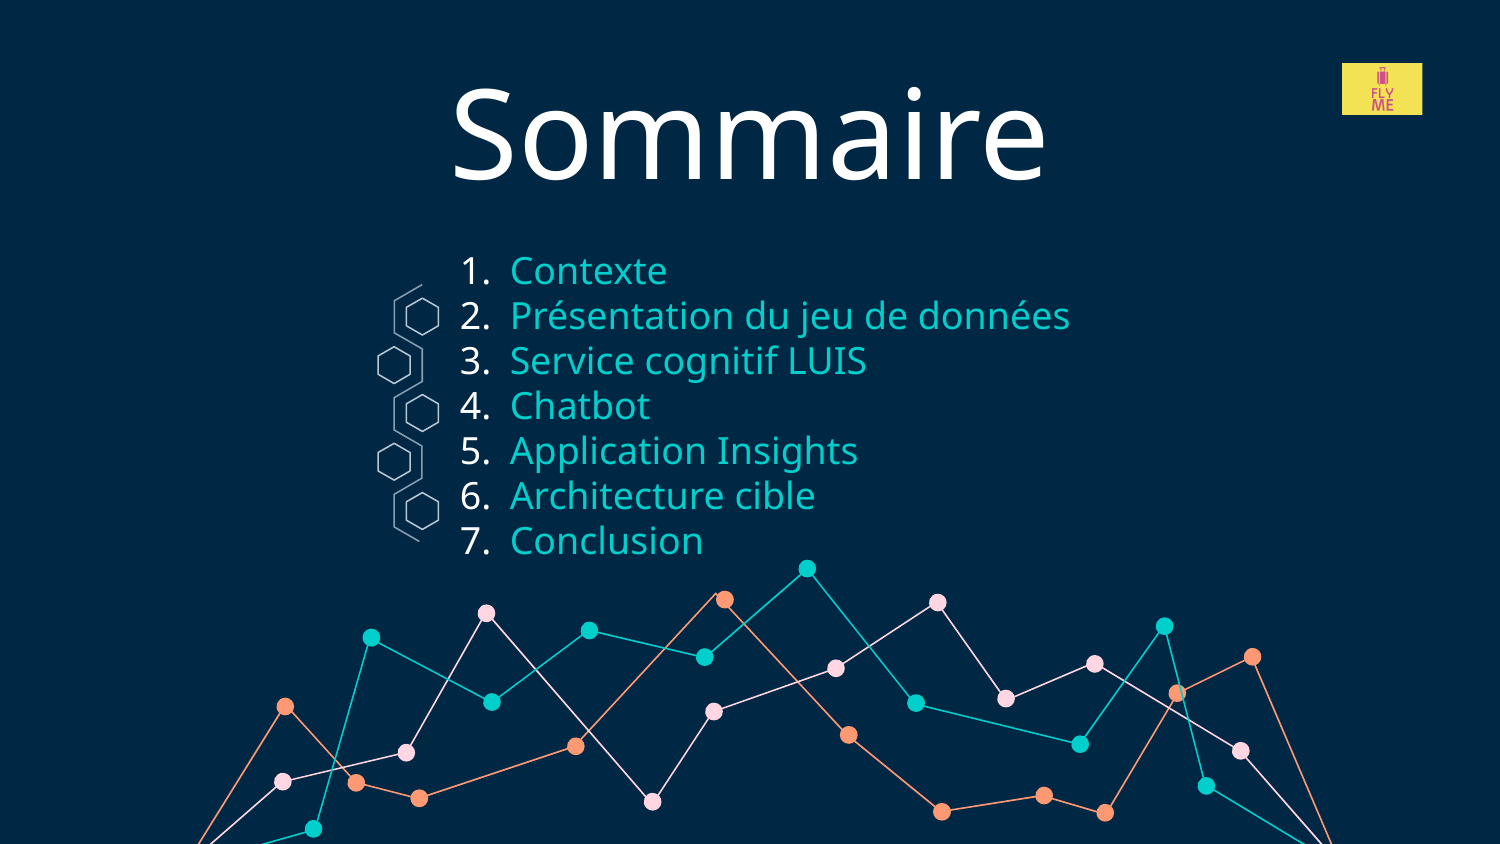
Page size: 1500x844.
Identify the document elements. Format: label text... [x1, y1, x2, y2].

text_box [279, 382, 537, 444]
list Contexte Présentation du jeu de données Service cognitif LUIS Chatbot Application Insights Architecture cible Conclusion [419, 232, 1333, 624]
picture [1342, 63, 1423, 115]
title Sommaire [284, 17, 1216, 220]
